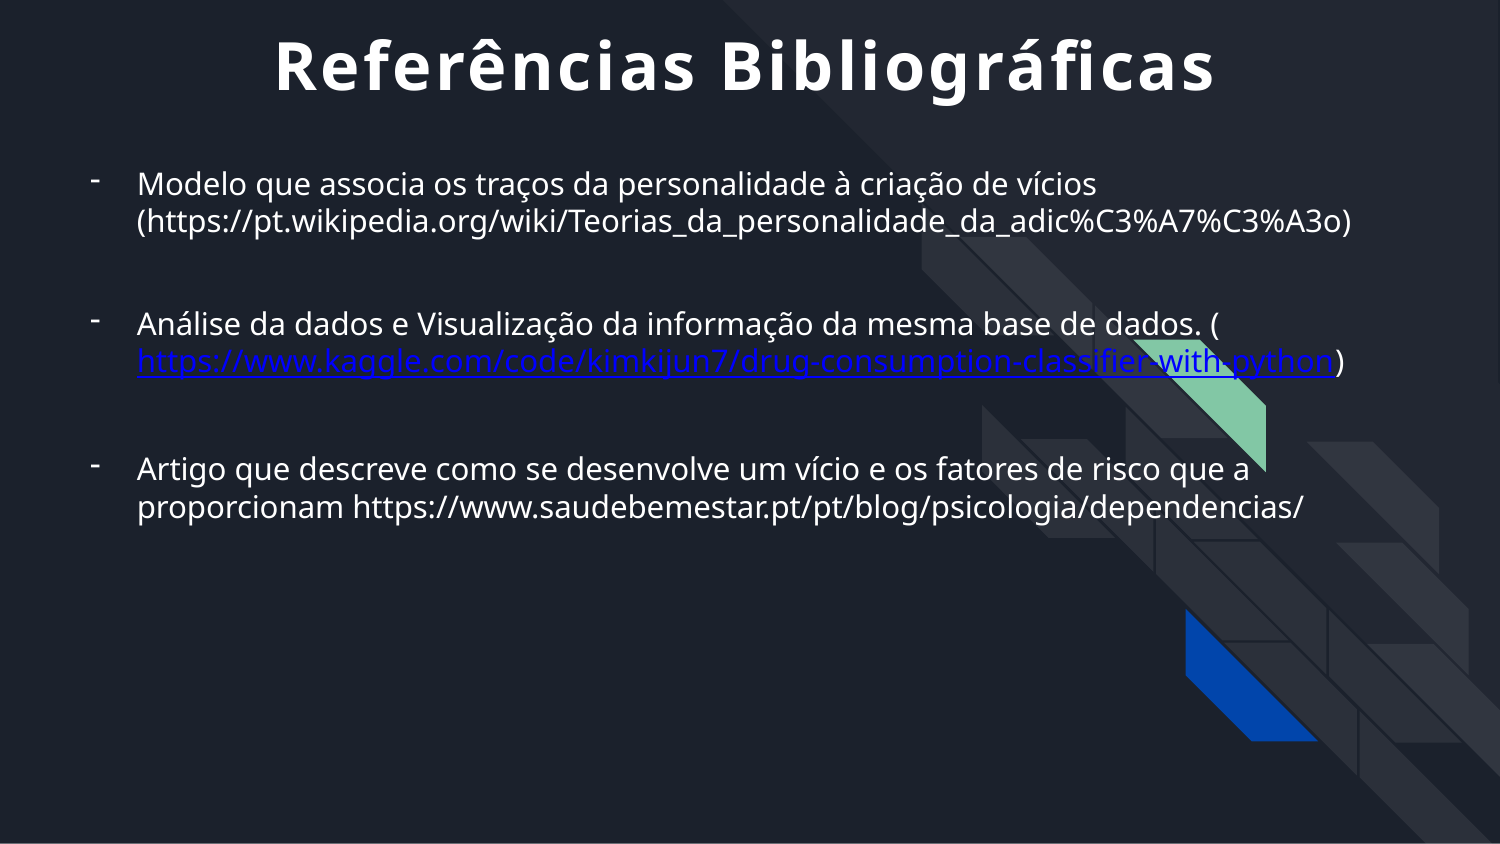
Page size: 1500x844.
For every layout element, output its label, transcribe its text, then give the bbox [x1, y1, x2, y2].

text_box Modelo que associa os traços da personalidade à criação de vícios (https://pt.wikipedia.org/wiki/Teorias_da_personalidade_da_adic%C3%A7%C3%A3o) Análise da dados e Visualização da informação da mesma base de dados. (https://www.kaggle.com/code/kimkijun7/drug-consumption-classifier-with-python) Artigo que descreve como se desenvolve um vício e os fatores de risco que a proporcionam https://www.saudebemestar.pt/pt/blog/psicologia/dependencias/ [87, 162, 1412, 525]
title Referências Bibliográficas [75, 21, 1412, 165]
